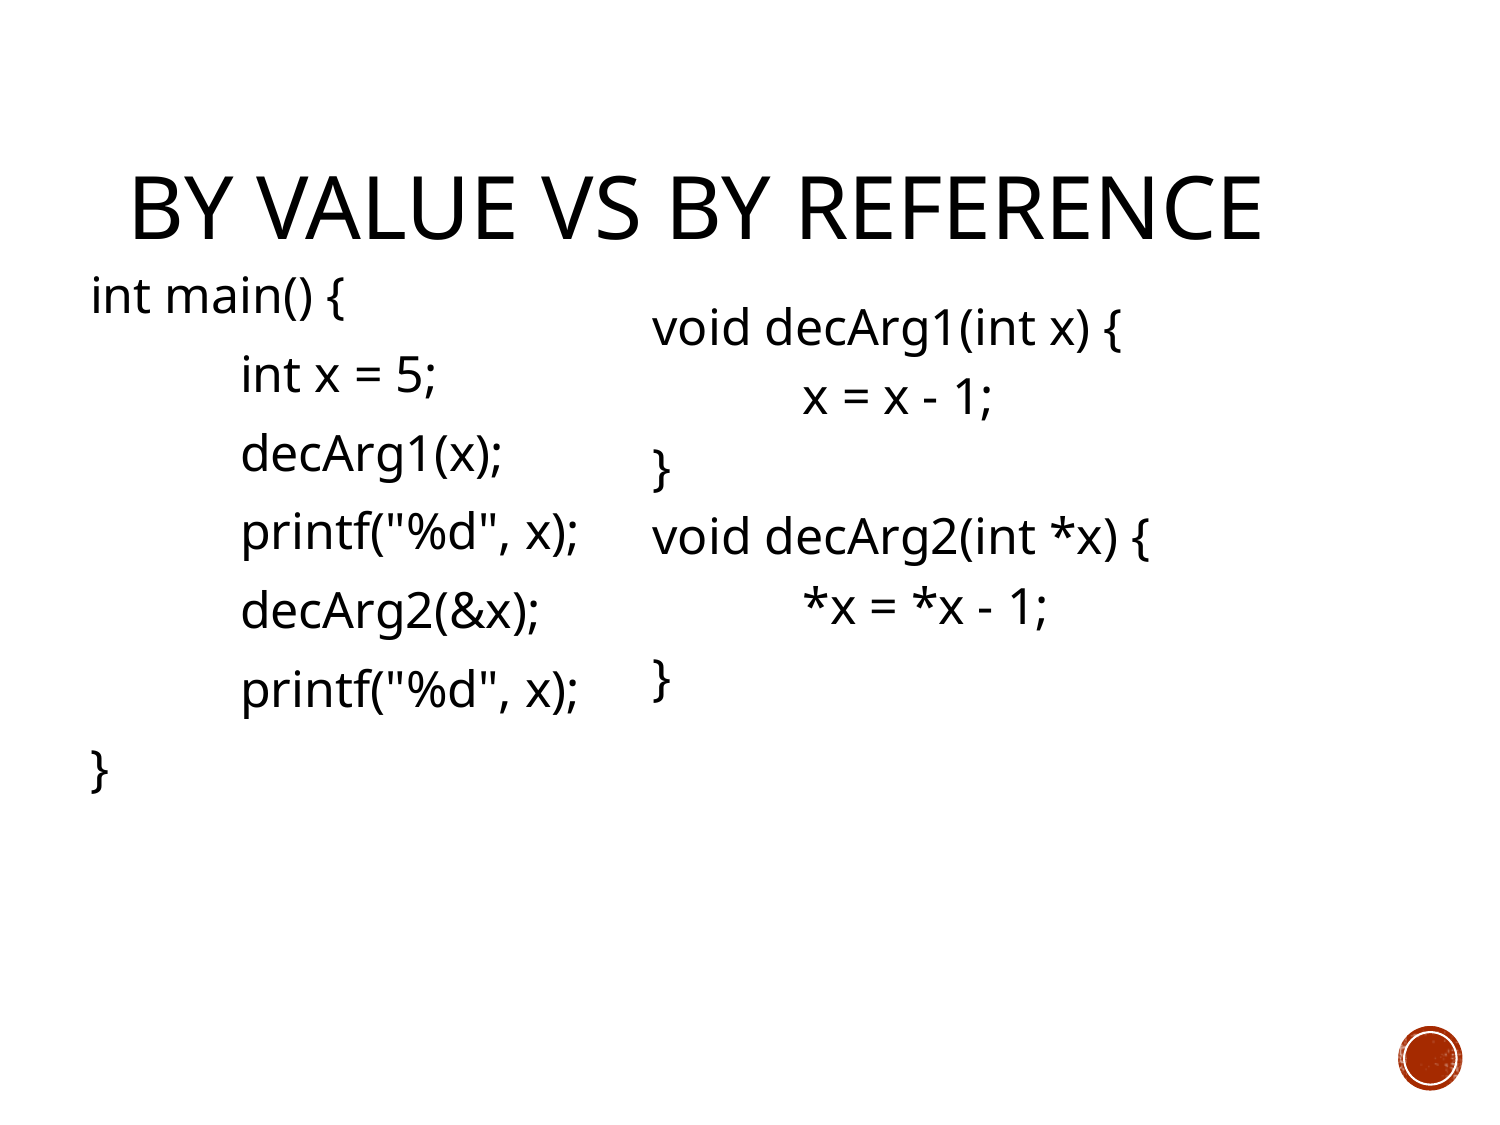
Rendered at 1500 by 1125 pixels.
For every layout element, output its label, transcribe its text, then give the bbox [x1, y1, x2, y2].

text_box void decArg1(int x) { x = x - 1; } void decArg2(int *x) { *x = *x - 1; } [637, 287, 1313, 1030]
title By Value vs By Reference [112, 79, 1388, 344]
list int main() { int x = 5; decArg1(x); printf("%d", x); decArg2(&x); printf("%d", x); } [75, 262, 650, 1005]
